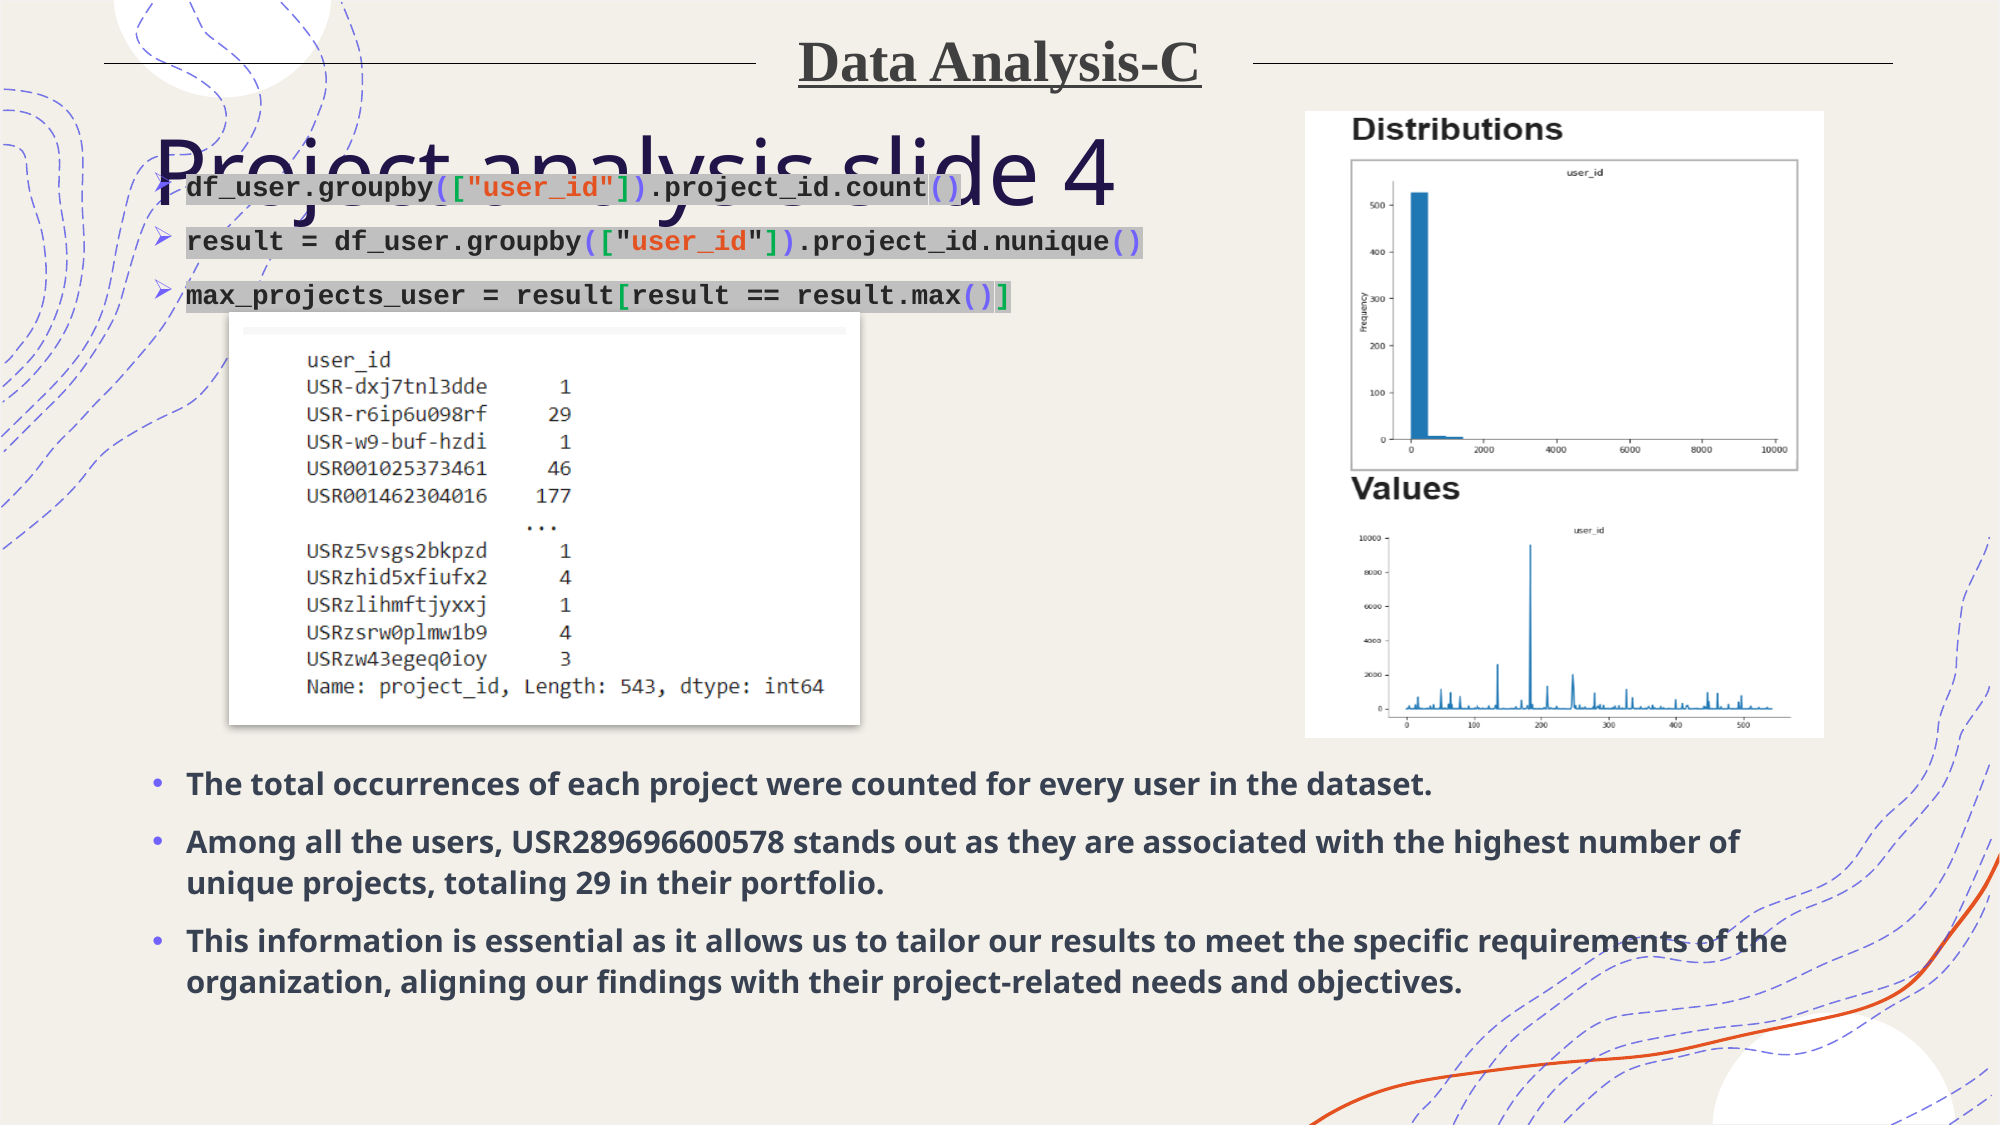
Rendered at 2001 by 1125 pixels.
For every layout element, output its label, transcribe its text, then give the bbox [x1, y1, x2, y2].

list df_user.groupby(["user_id"]).project_id.count() result = df_user.groupby(["user_id"]).project_id.nunique() max_projects_user = result[result == result.max()] The total occurrences of each project were counted for every user in the dataset. Among all the users, USR289696600578 stands out as they are associated with the highest number of unique projects, totaling 29 in their portfolio. This information is essential as it allows us to tailor our results to meet the specific requirements of the organization, aligning our findings with their project-related needs and objectives. [137, 158, 1863, 1014]
title Project analysis slide 4 [137, 95, 1863, 158]
text_box Data Analysis-C [37, 31, 1963, 95]
picture [1305, 111, 1824, 738]
picture [243, 326, 846, 711]
